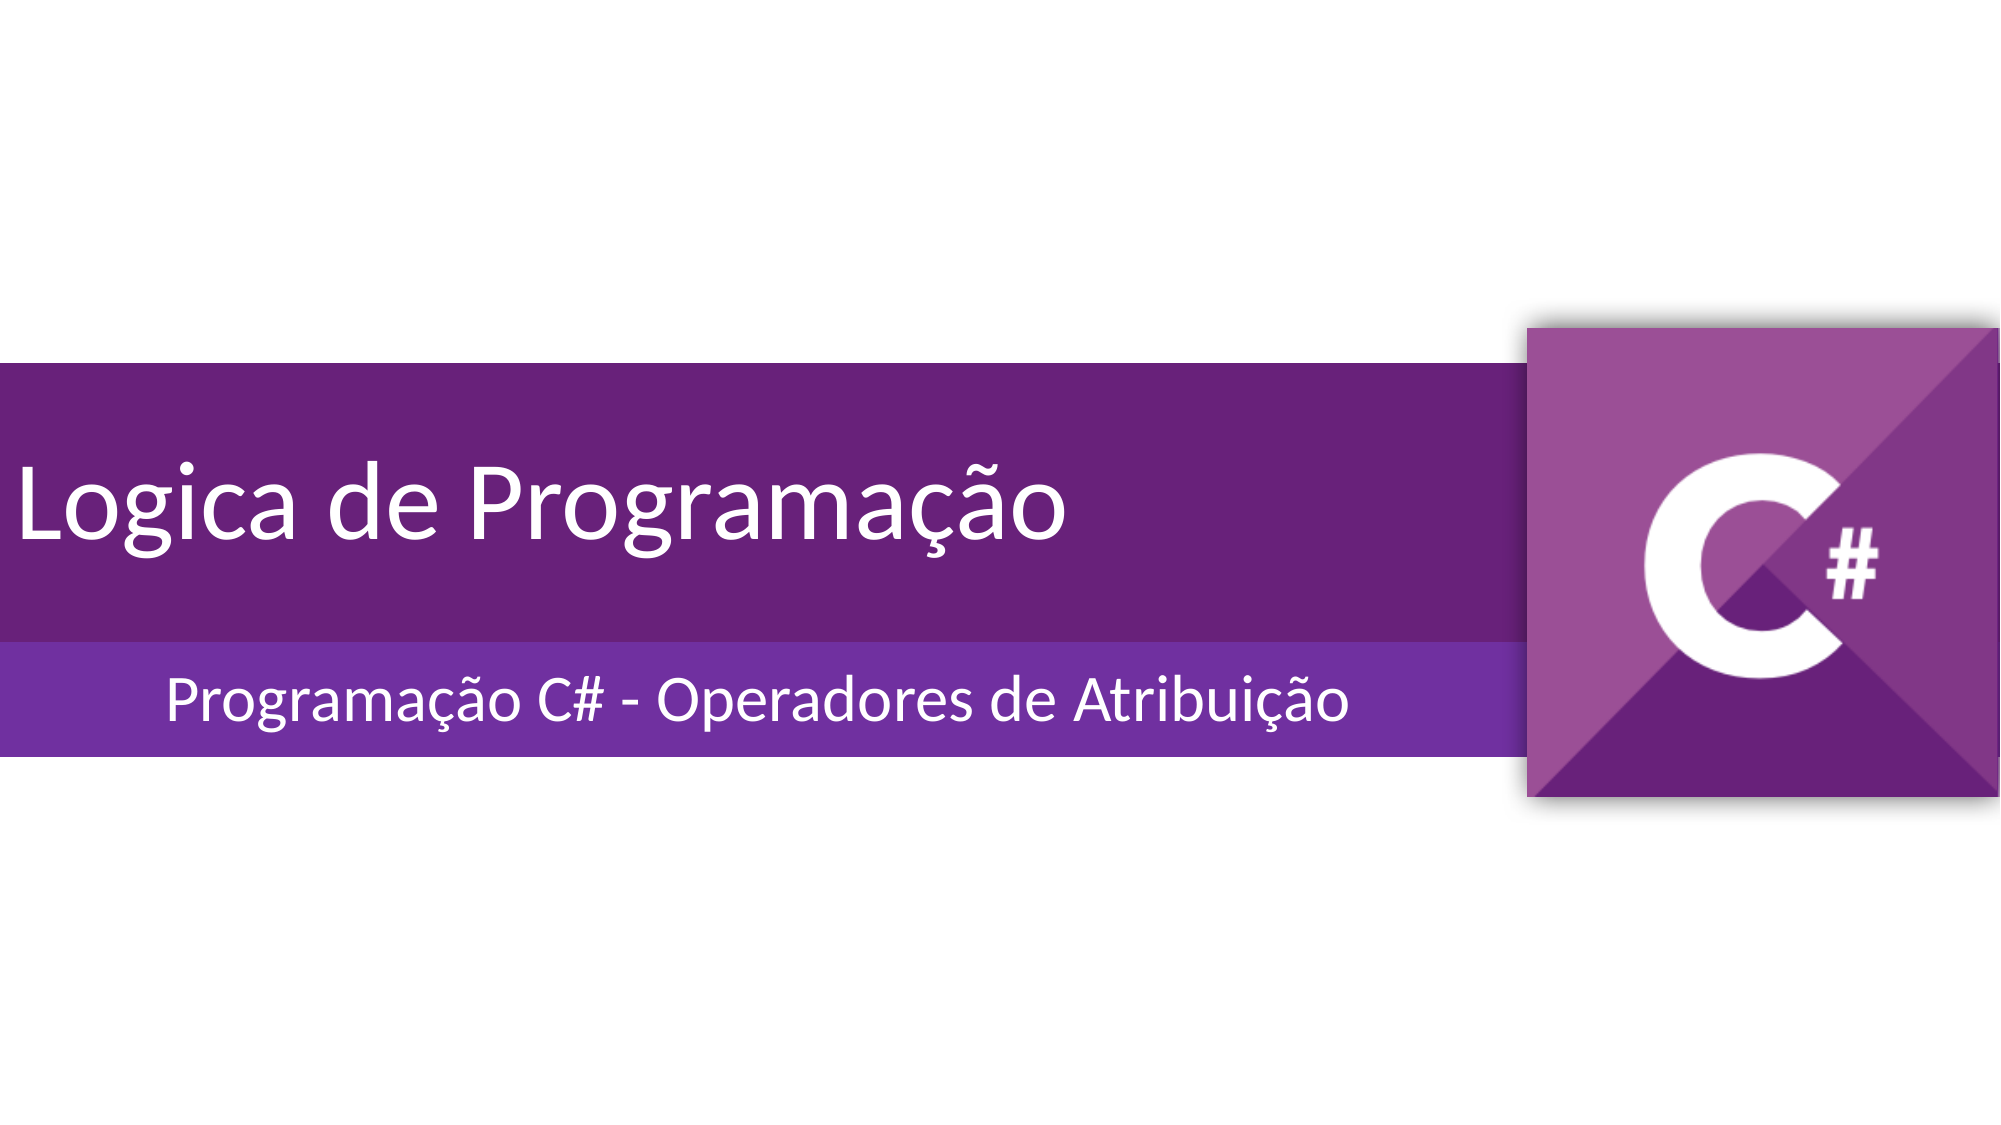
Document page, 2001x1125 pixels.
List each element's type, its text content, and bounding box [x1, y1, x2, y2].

text_box Programação C# - Operadores de Atribuição [0, 642, 1508, 757]
text_box Logica de Programação [0, 363, 1508, 642]
picture [1527, 328, 2000, 797]
